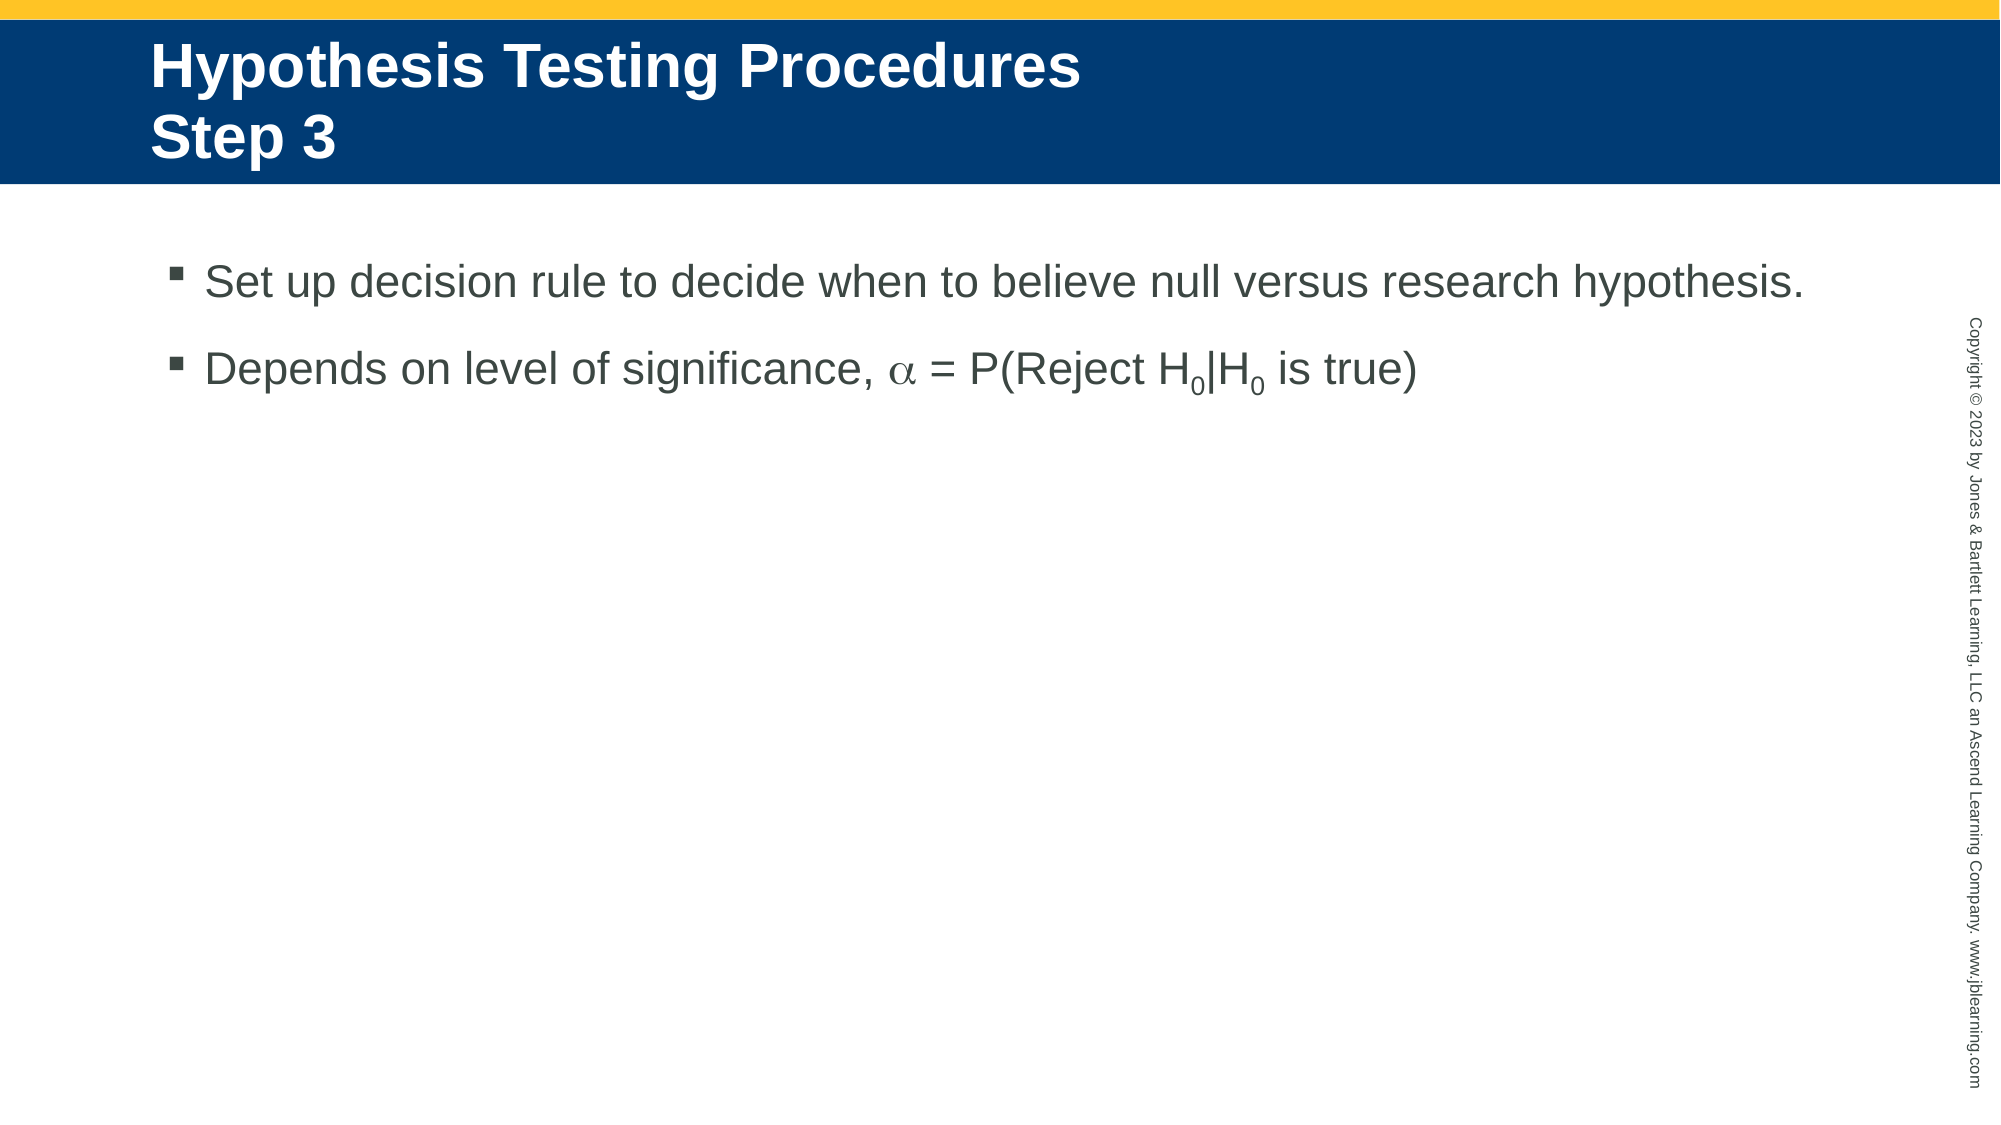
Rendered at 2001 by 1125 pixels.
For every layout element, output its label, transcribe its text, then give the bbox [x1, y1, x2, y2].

list Set up decision rule to decide when to believe null versus research hypothesis. Depends on level of significance, a = P(Reject H0|H0 is true) [151, 244, 1840, 1016]
title Hypothesis Testing Procedures Step 3 [0, 19, 2000, 185]
